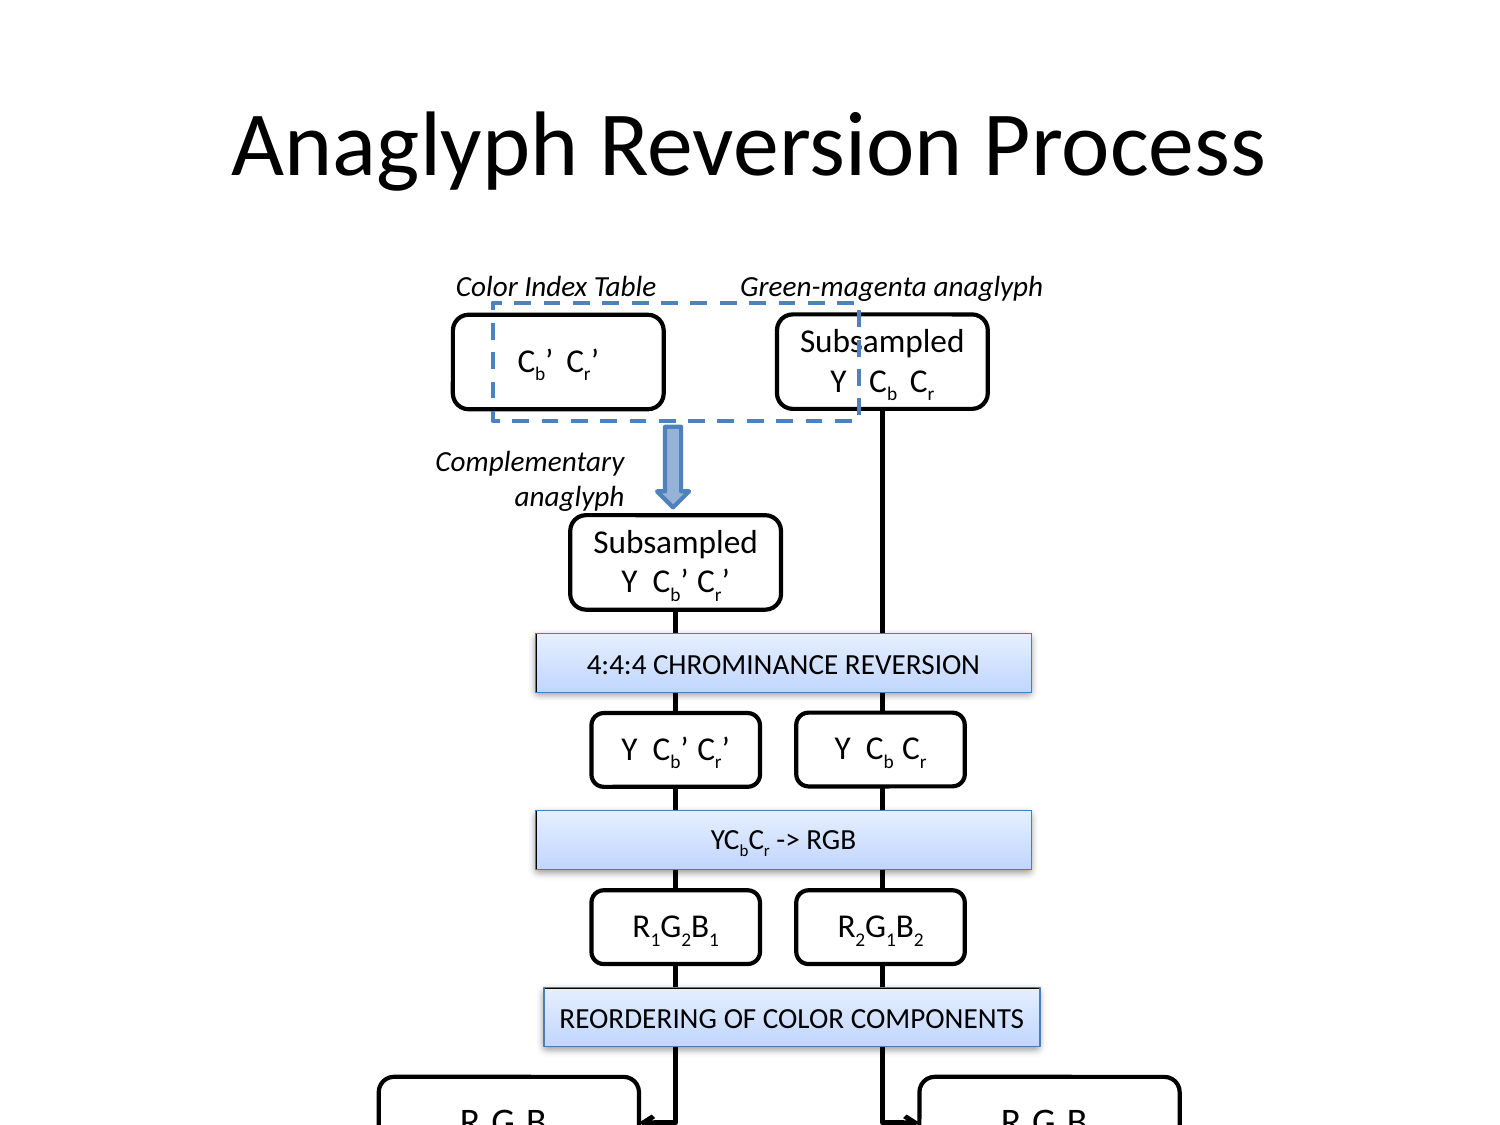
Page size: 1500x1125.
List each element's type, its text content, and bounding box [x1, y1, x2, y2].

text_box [378, 259, 1180, 1125]
title Anaglyph Reversion Process [75, 45, 1425, 233]
